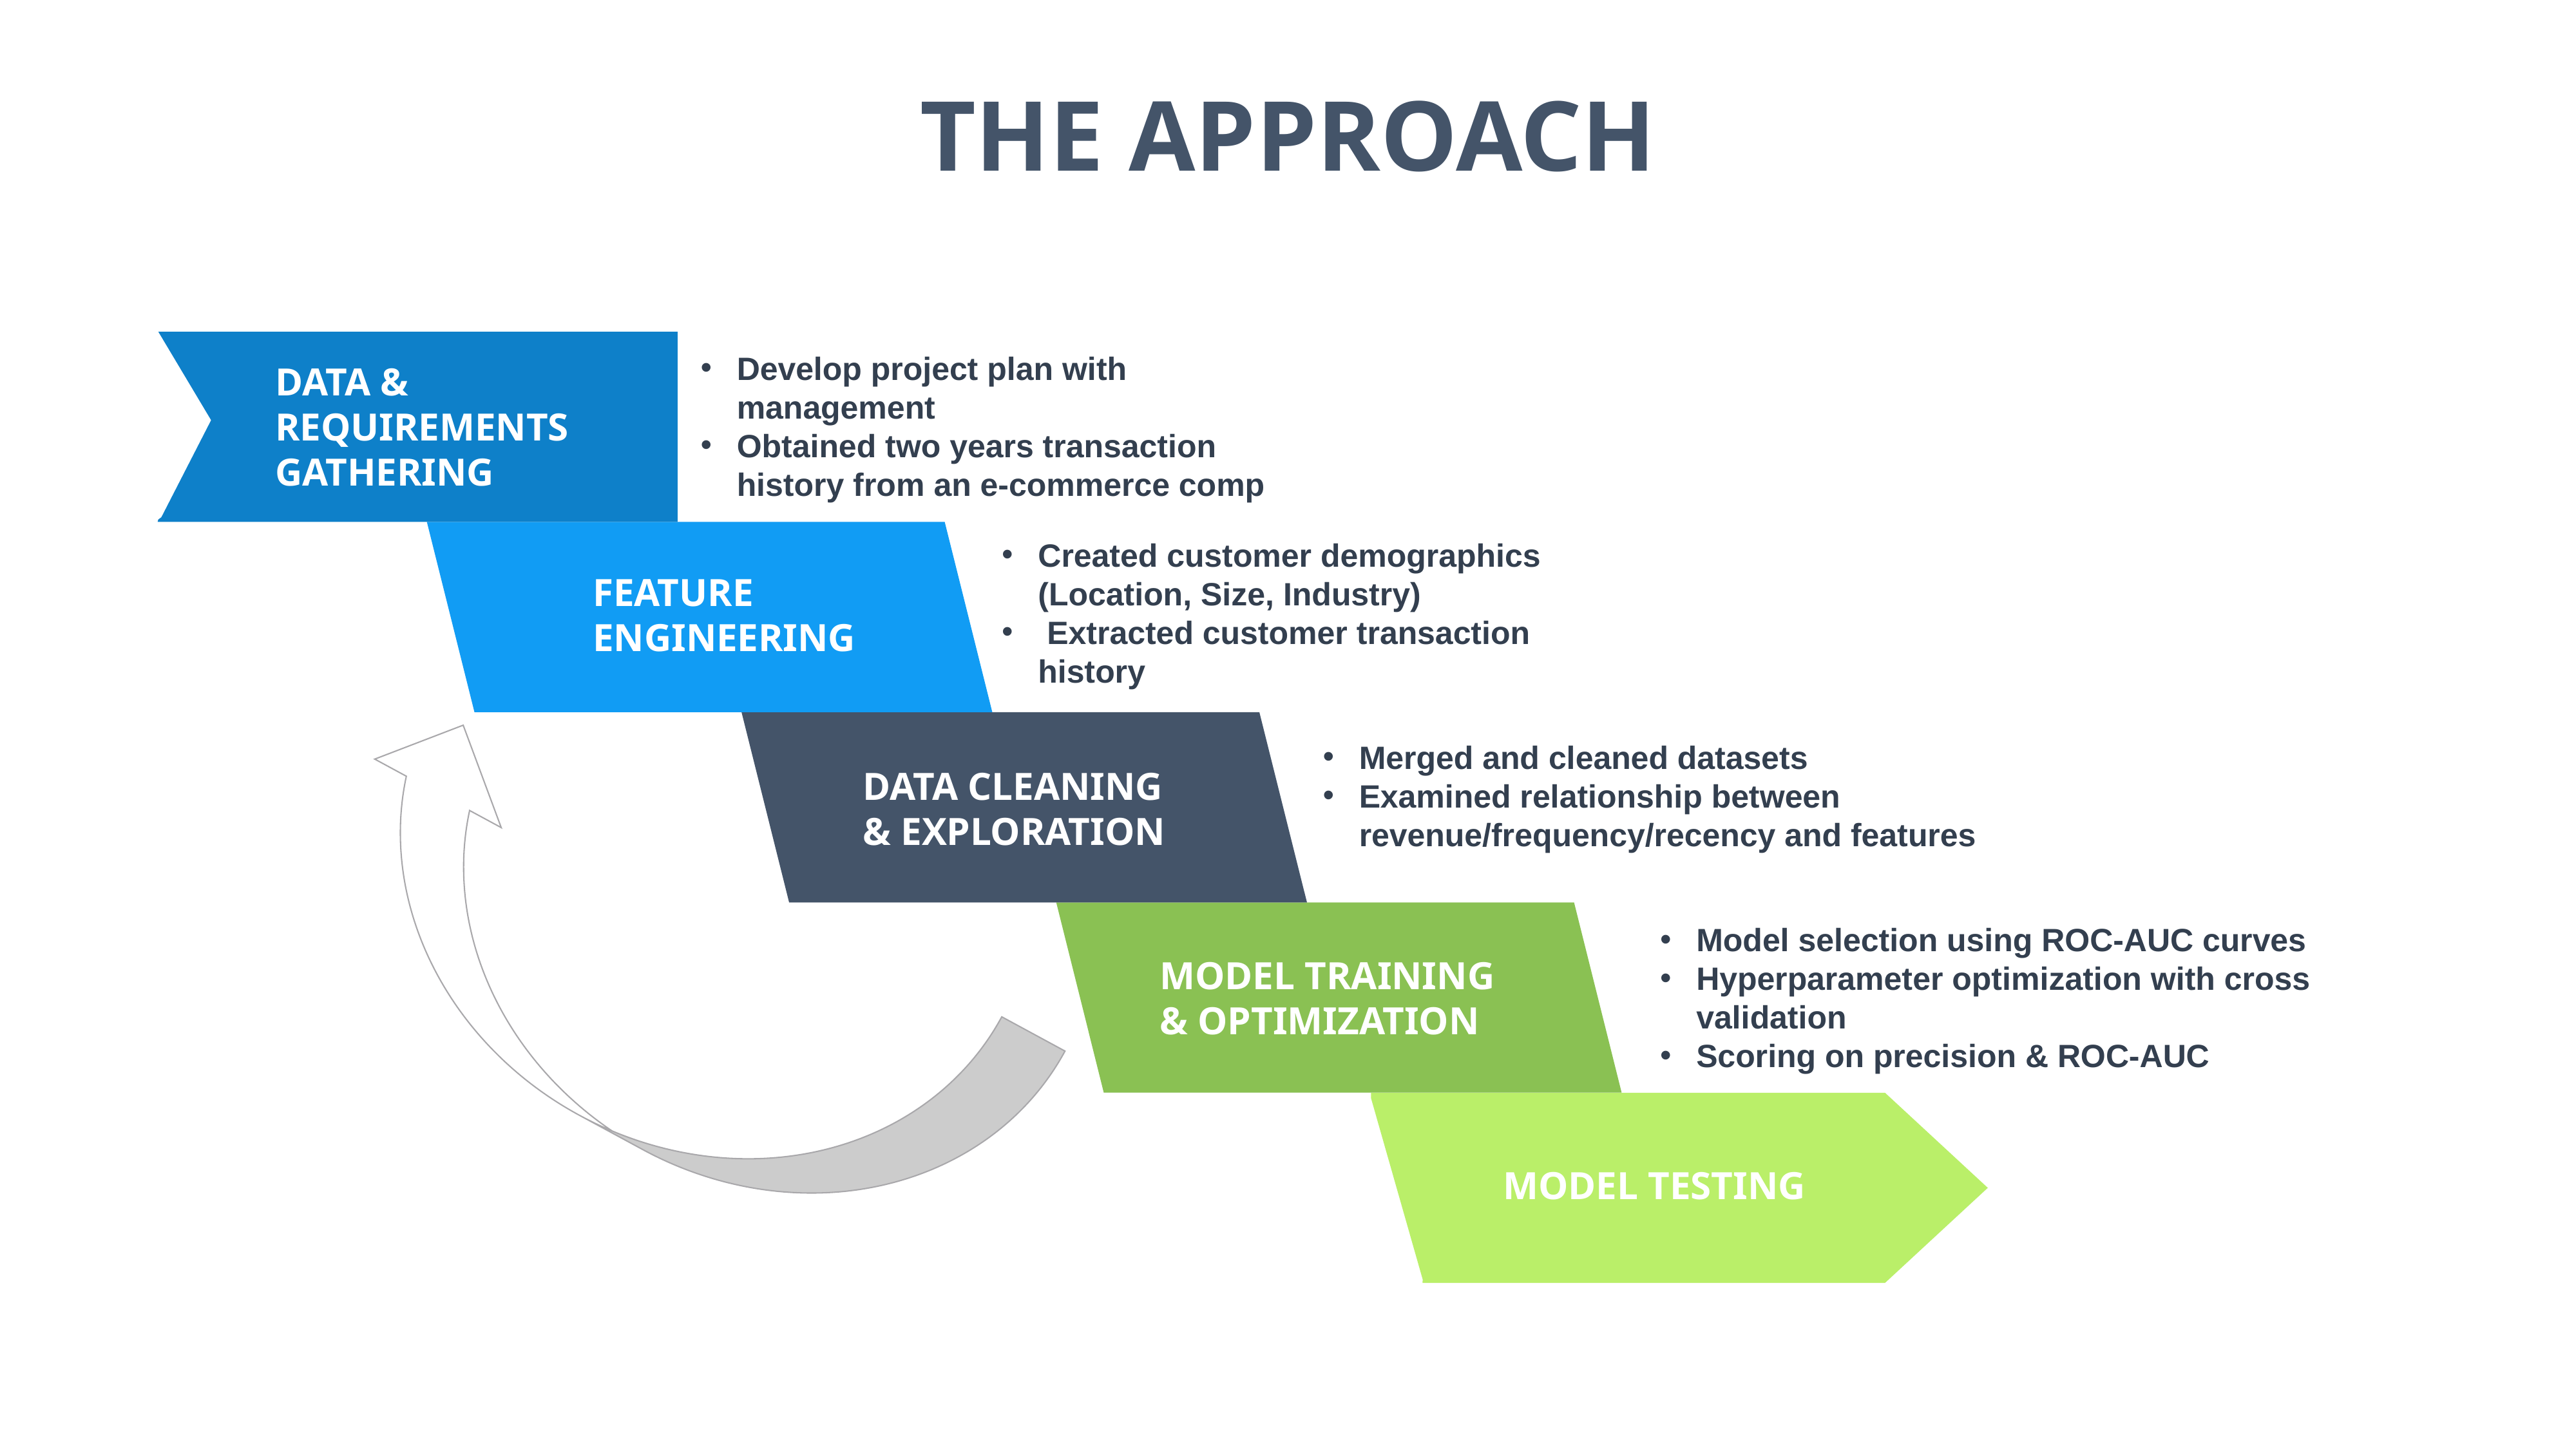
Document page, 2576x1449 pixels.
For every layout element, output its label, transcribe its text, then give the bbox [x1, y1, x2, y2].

text_box THE APPROACH [910, 70, 1666, 196]
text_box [157, 332, 1988, 1283]
text_box Model selection using ROC-AUC curves Hyperparameter optimization with cross validation Scoring on precision & ROC-AUC [1988, 914, 2325, 1079]
